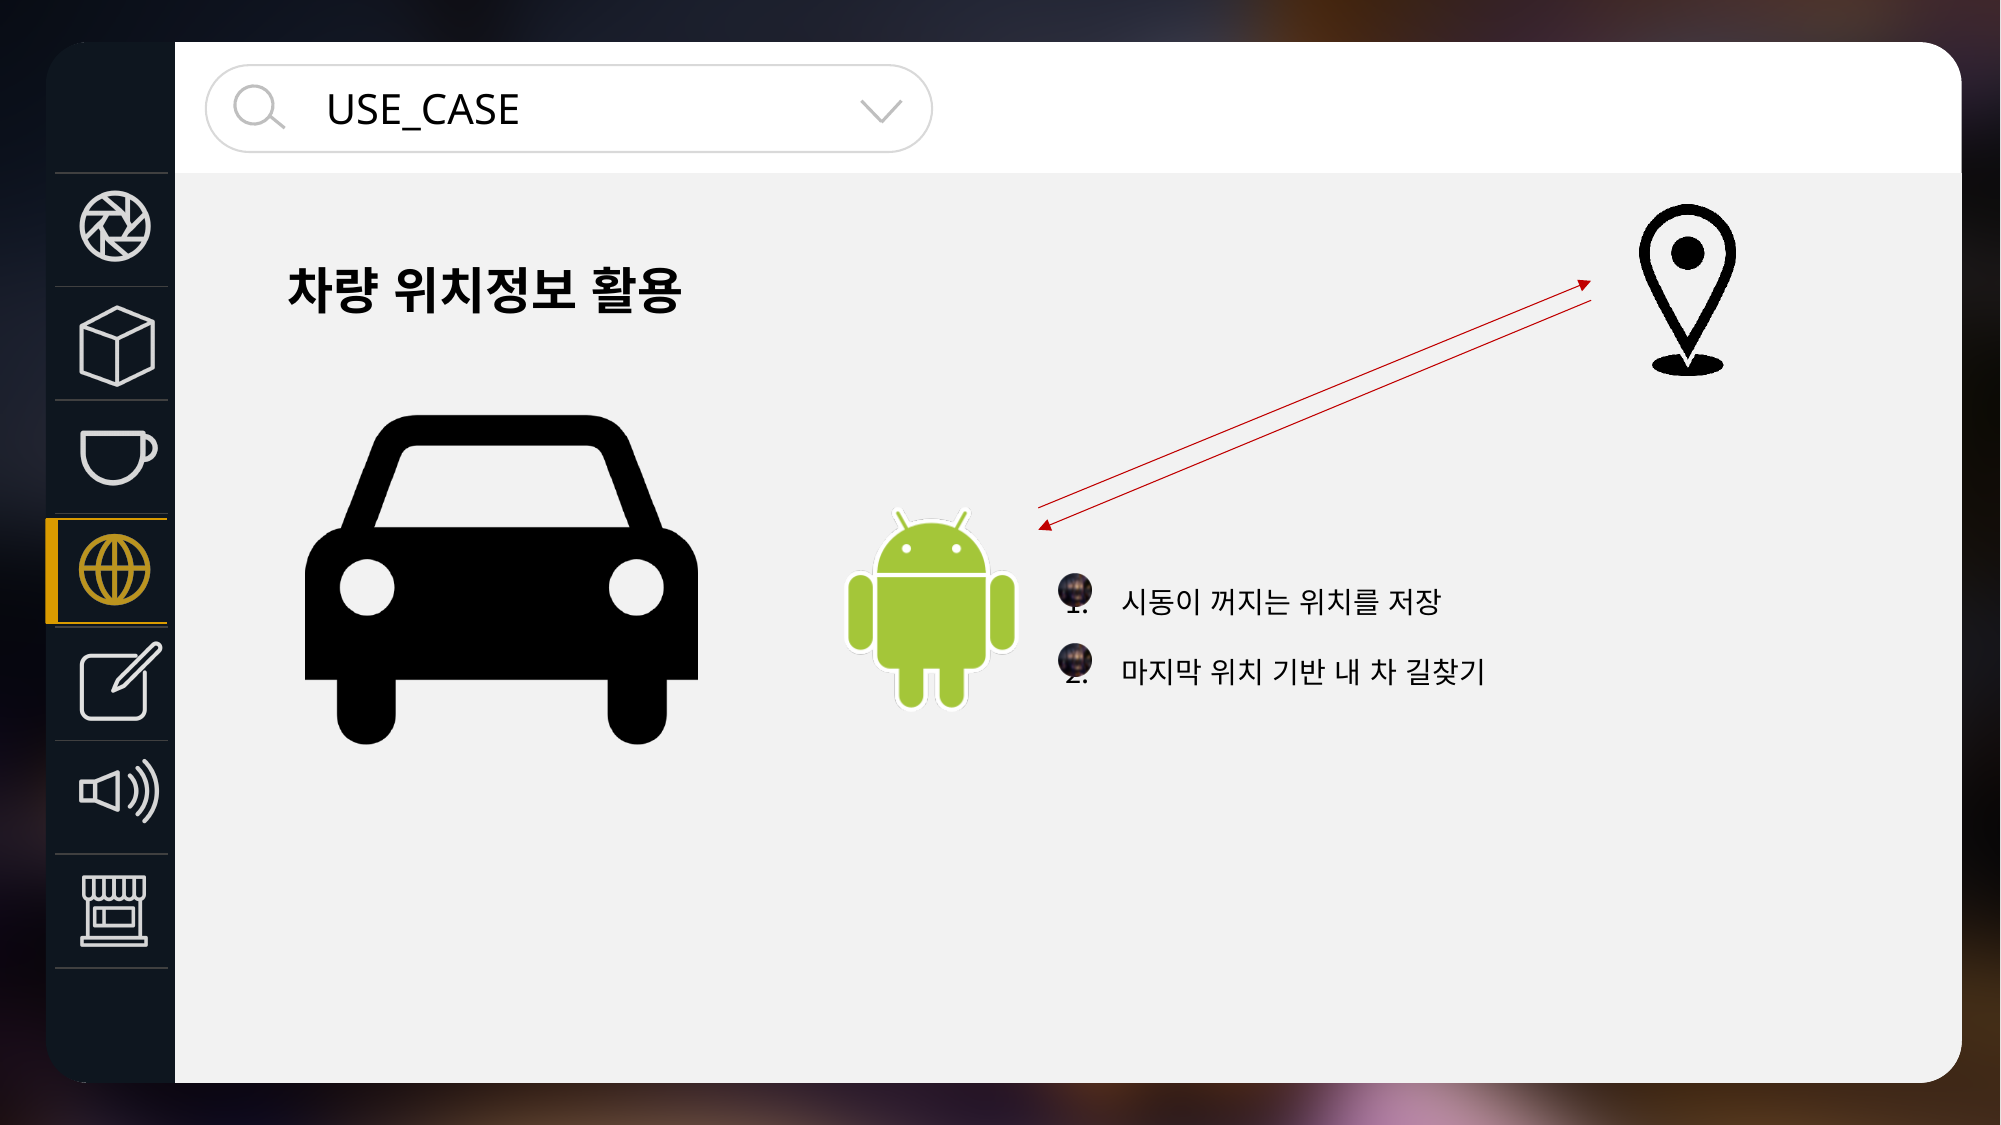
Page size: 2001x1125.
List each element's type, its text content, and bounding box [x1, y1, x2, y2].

text_box USE_CASE [311, 75, 536, 140]
text_box 차량 위치정보 활용 [273, 252, 699, 327]
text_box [45, 518, 167, 624]
picture [0, 0, 2001, 1125]
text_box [844, 280, 1863, 712]
